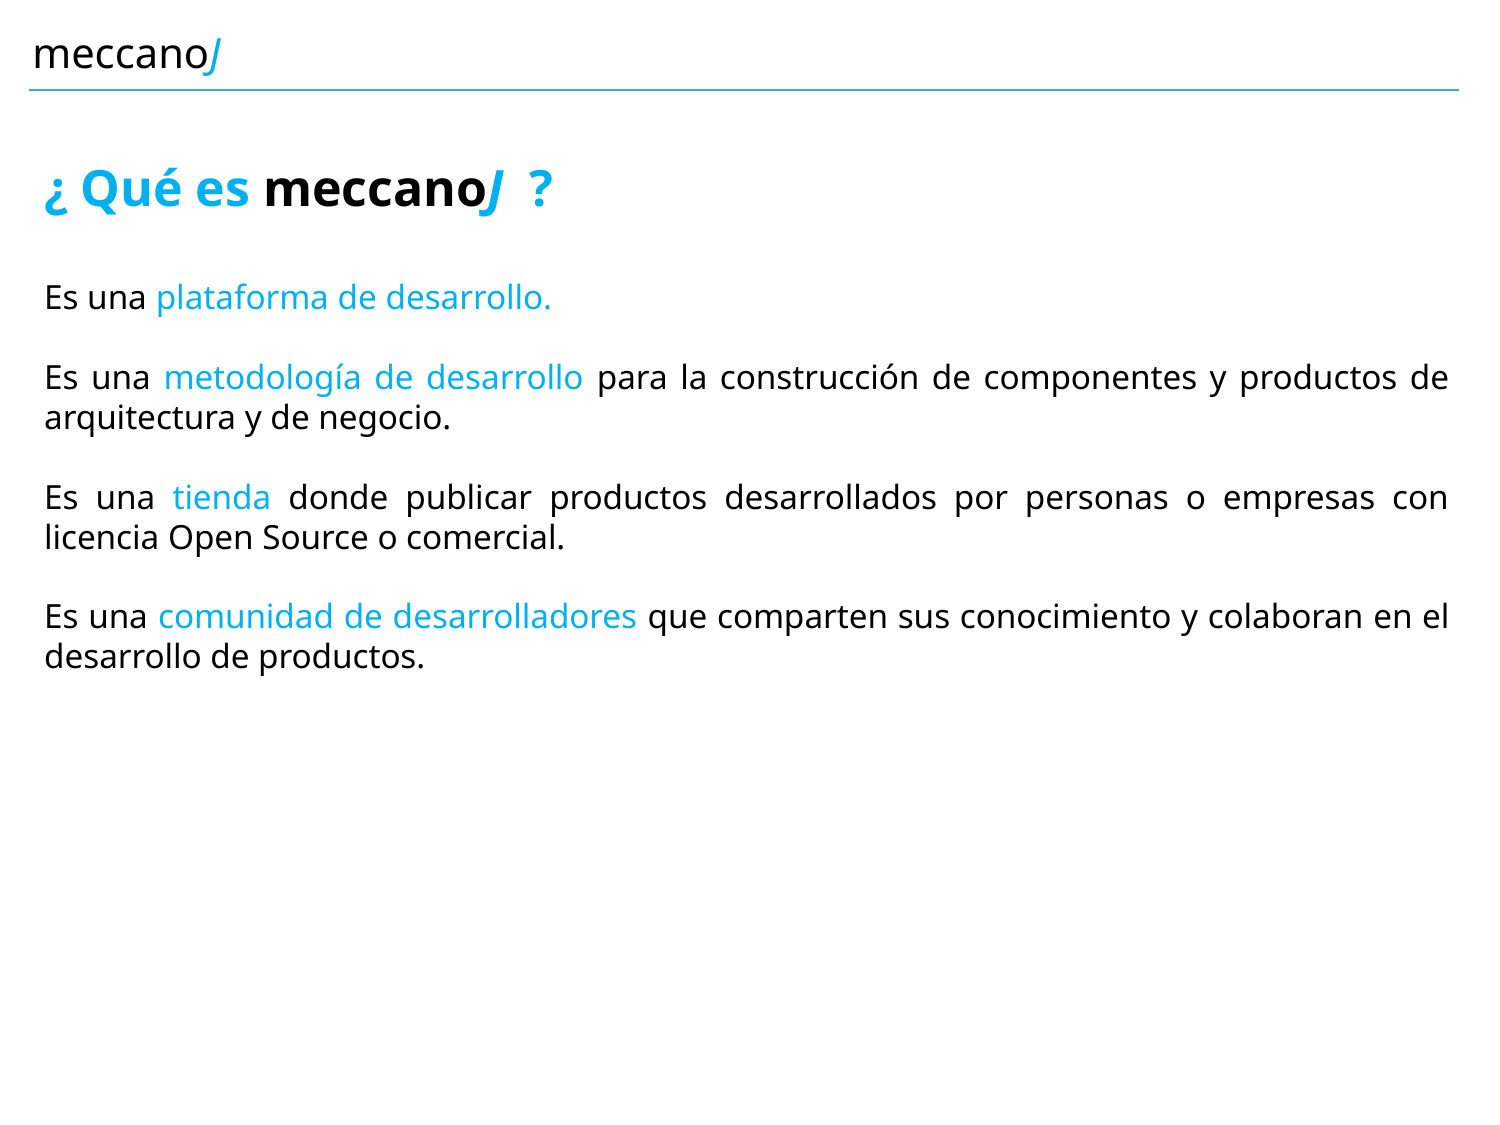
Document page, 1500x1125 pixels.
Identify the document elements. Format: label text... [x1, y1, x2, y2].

text_box ¿ Qué es meccanoJ ? Es una plataforma de desarrollo. Es una metodología de desarrollo para la construcción de componentes y productos de arquitectura y de negocio. Es una tienda donde publicar productos desarrollados por personas o empresas con licencia Open Source o comercial. Es una comunidad de desarrolladores que comparten sus conocimiento y colaboran en el desarrollo de productos. [29, 148, 1466, 683]
